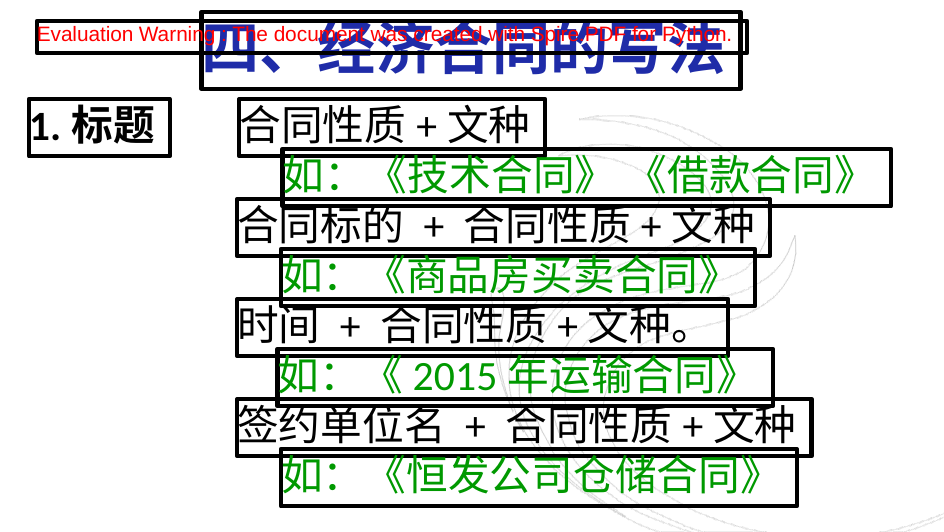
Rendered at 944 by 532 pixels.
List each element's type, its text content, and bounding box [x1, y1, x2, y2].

text_box 如：《技术合同》 《借款合同》 [280, 147, 480, 197]
text_box 签约单位名 + 合同性质+文种 [235, 397, 480, 458]
text_box 合同性质+文种 [237, 97, 547, 158]
text_box Evaluation Warning : The document was created with Spire.PDF for Python. [35, 19, 749, 55]
text_box 1.标题 [27, 97, 172, 158]
text_box 四、经济合同的写法 [199, 55, 743, 91]
text_box 四、经济合同的写法 [199, 10, 743, 19]
text_box 如：《恒发公司仓储合同》 [279, 447, 480, 508]
text_box 如：《商品房买卖合同》 [279, 247, 480, 297]
picture [485, 105, 944, 532]
text_box 合同标的 + 合同性质+文种 [235, 197, 480, 258]
text_box 时间 + 合同性质+文种。 [235, 297, 480, 358]
text_box 如：《2015年运输合同》 [275, 347, 480, 397]
